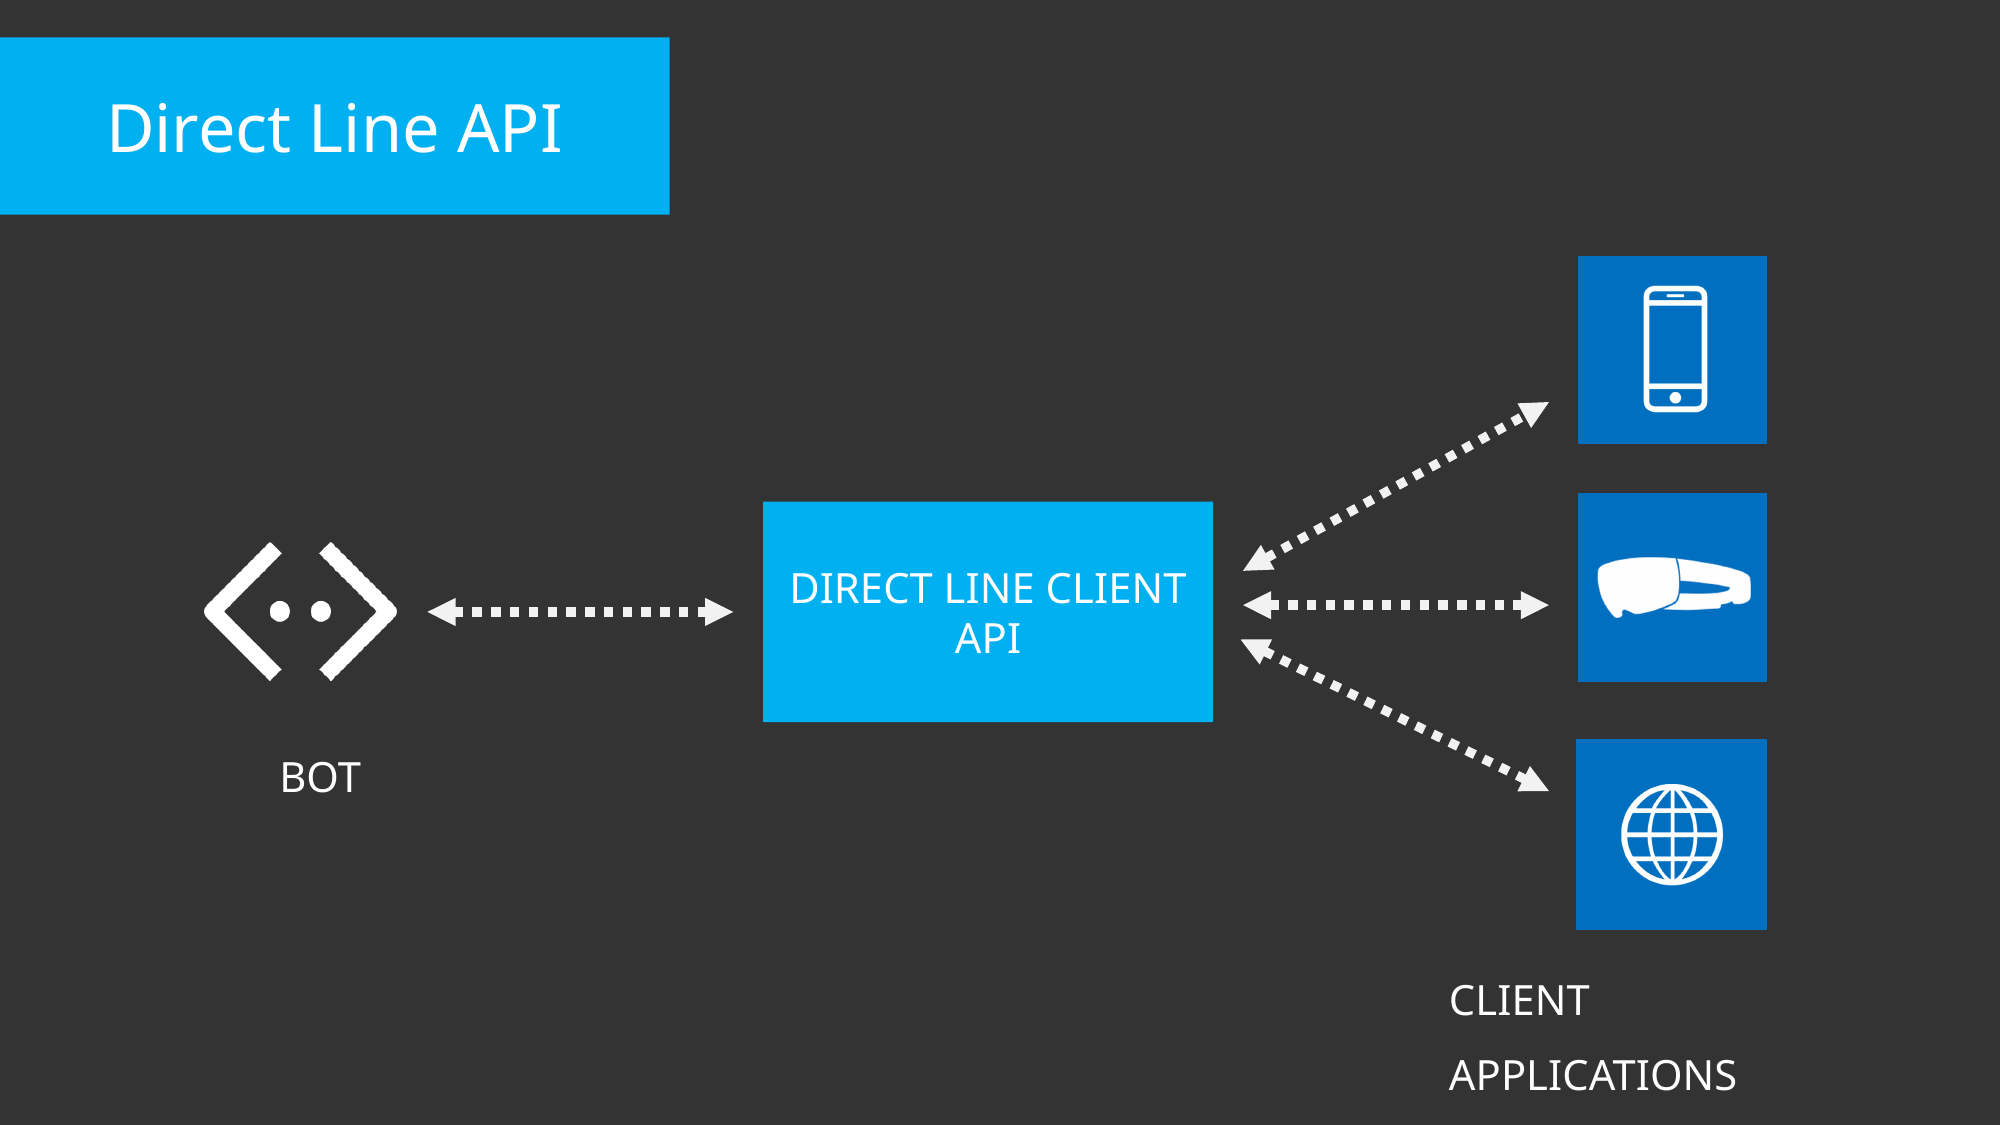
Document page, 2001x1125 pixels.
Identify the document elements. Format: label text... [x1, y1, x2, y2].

picture [172, 484, 428, 740]
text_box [1243, 402, 1549, 571]
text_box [1240, 639, 1549, 792]
text_box Direct Line API [0, 36, 671, 216]
picture [1578, 493, 1767, 682]
text_box DIRECT LINE CLIENT API [762, 501, 1214, 723]
picture [1576, 739, 1767, 930]
text_box CLIENT APPLICATIONS [1434, 941, 1902, 1107]
picture [1578, 256, 1767, 445]
text_box BOT [264, 740, 392, 809]
